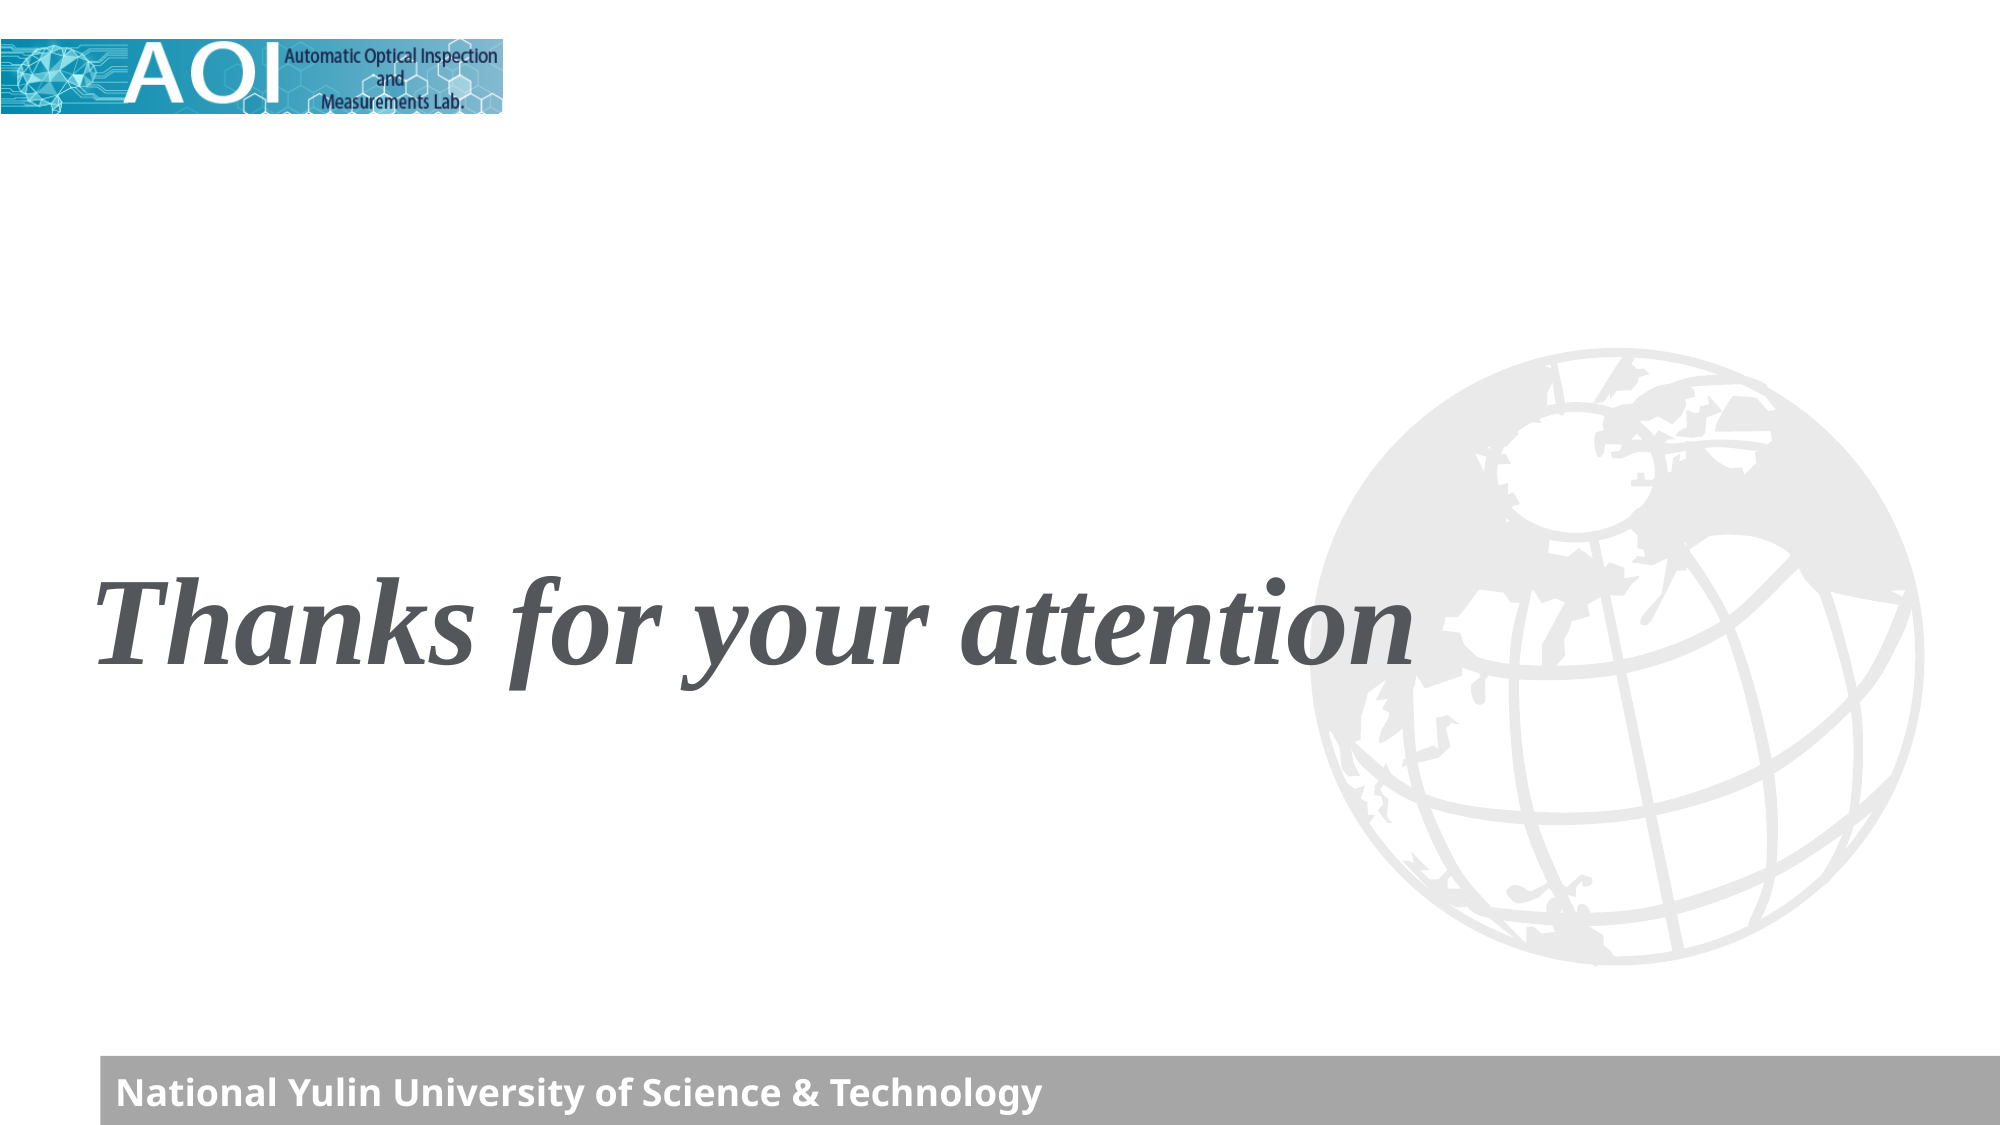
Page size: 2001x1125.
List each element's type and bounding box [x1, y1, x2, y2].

picture [0, 39, 503, 114]
